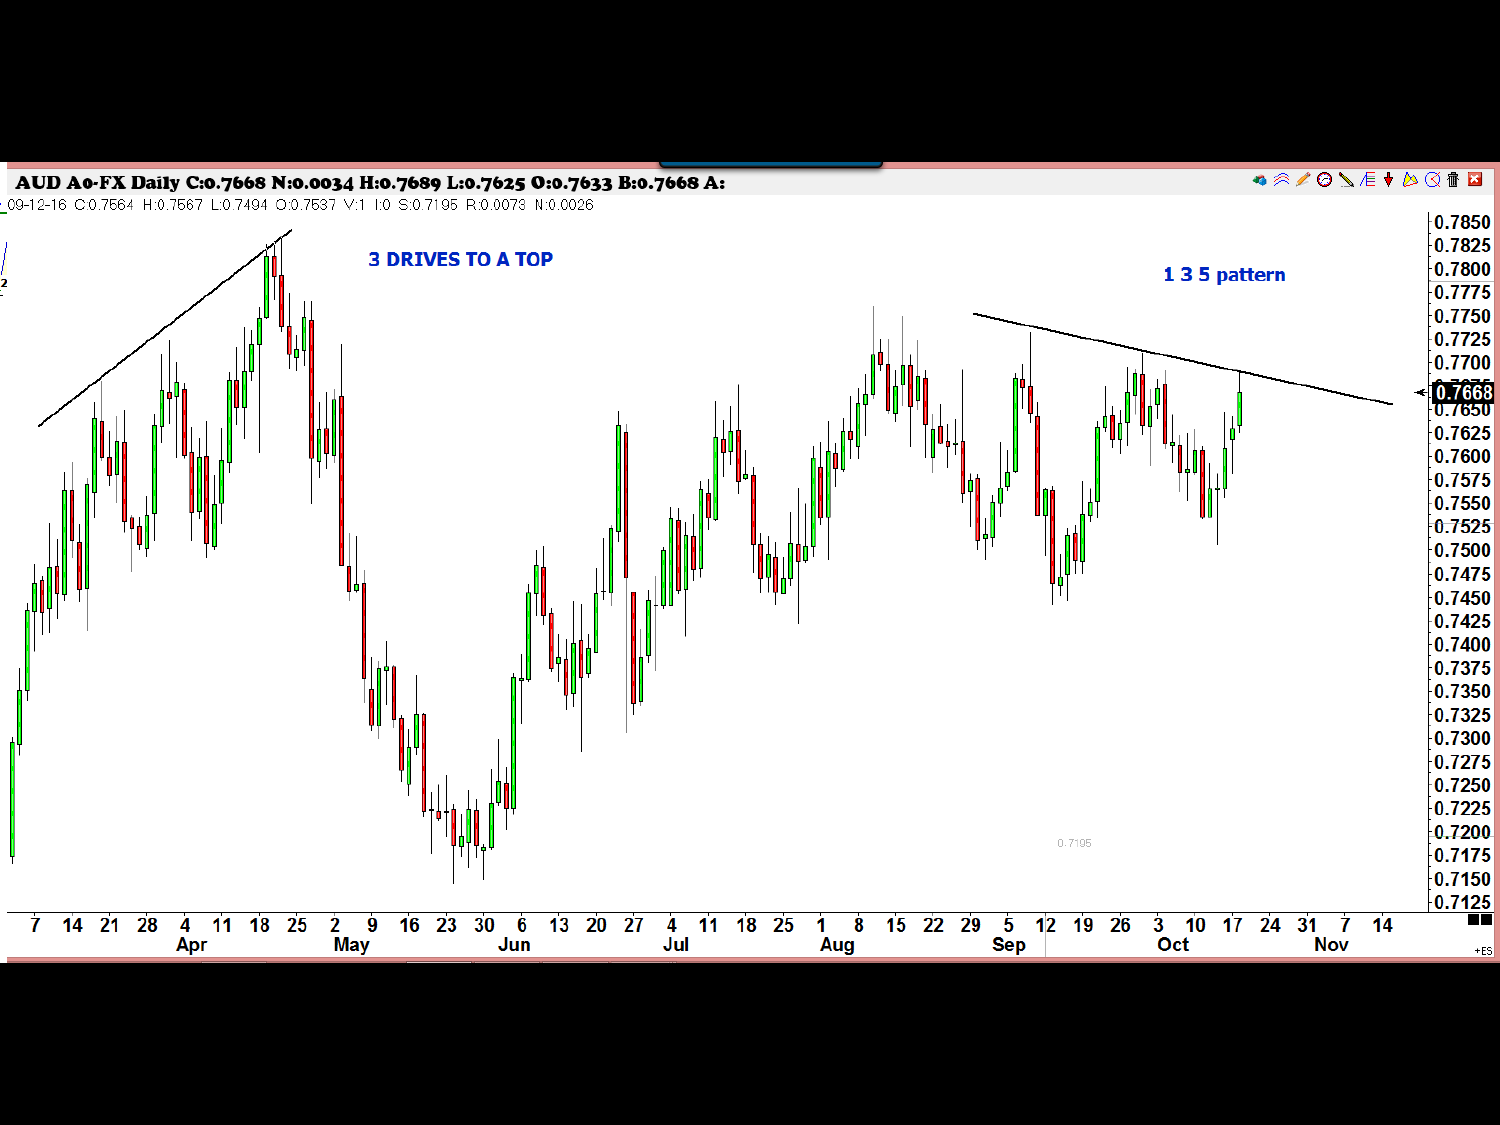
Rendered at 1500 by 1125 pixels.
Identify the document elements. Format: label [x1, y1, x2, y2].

picture [0, 162, 1500, 963]
